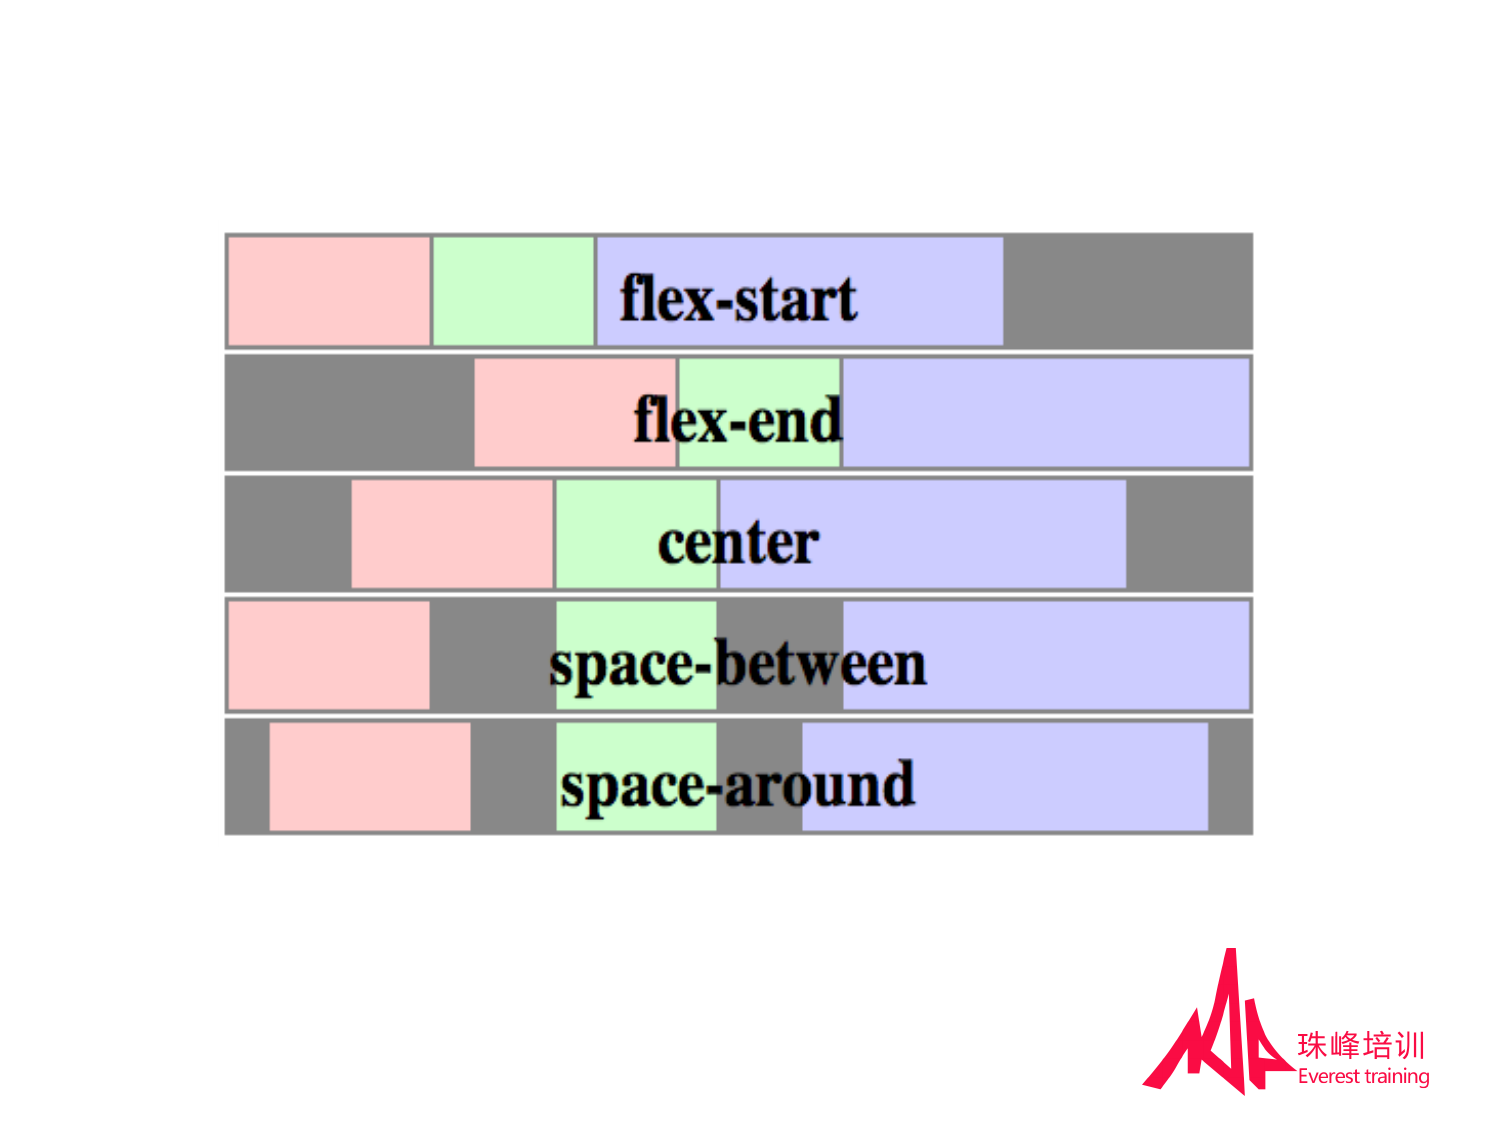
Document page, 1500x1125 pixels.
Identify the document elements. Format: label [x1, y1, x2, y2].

picture [217, 220, 1265, 848]
picture [1142, 948, 1429, 1097]
